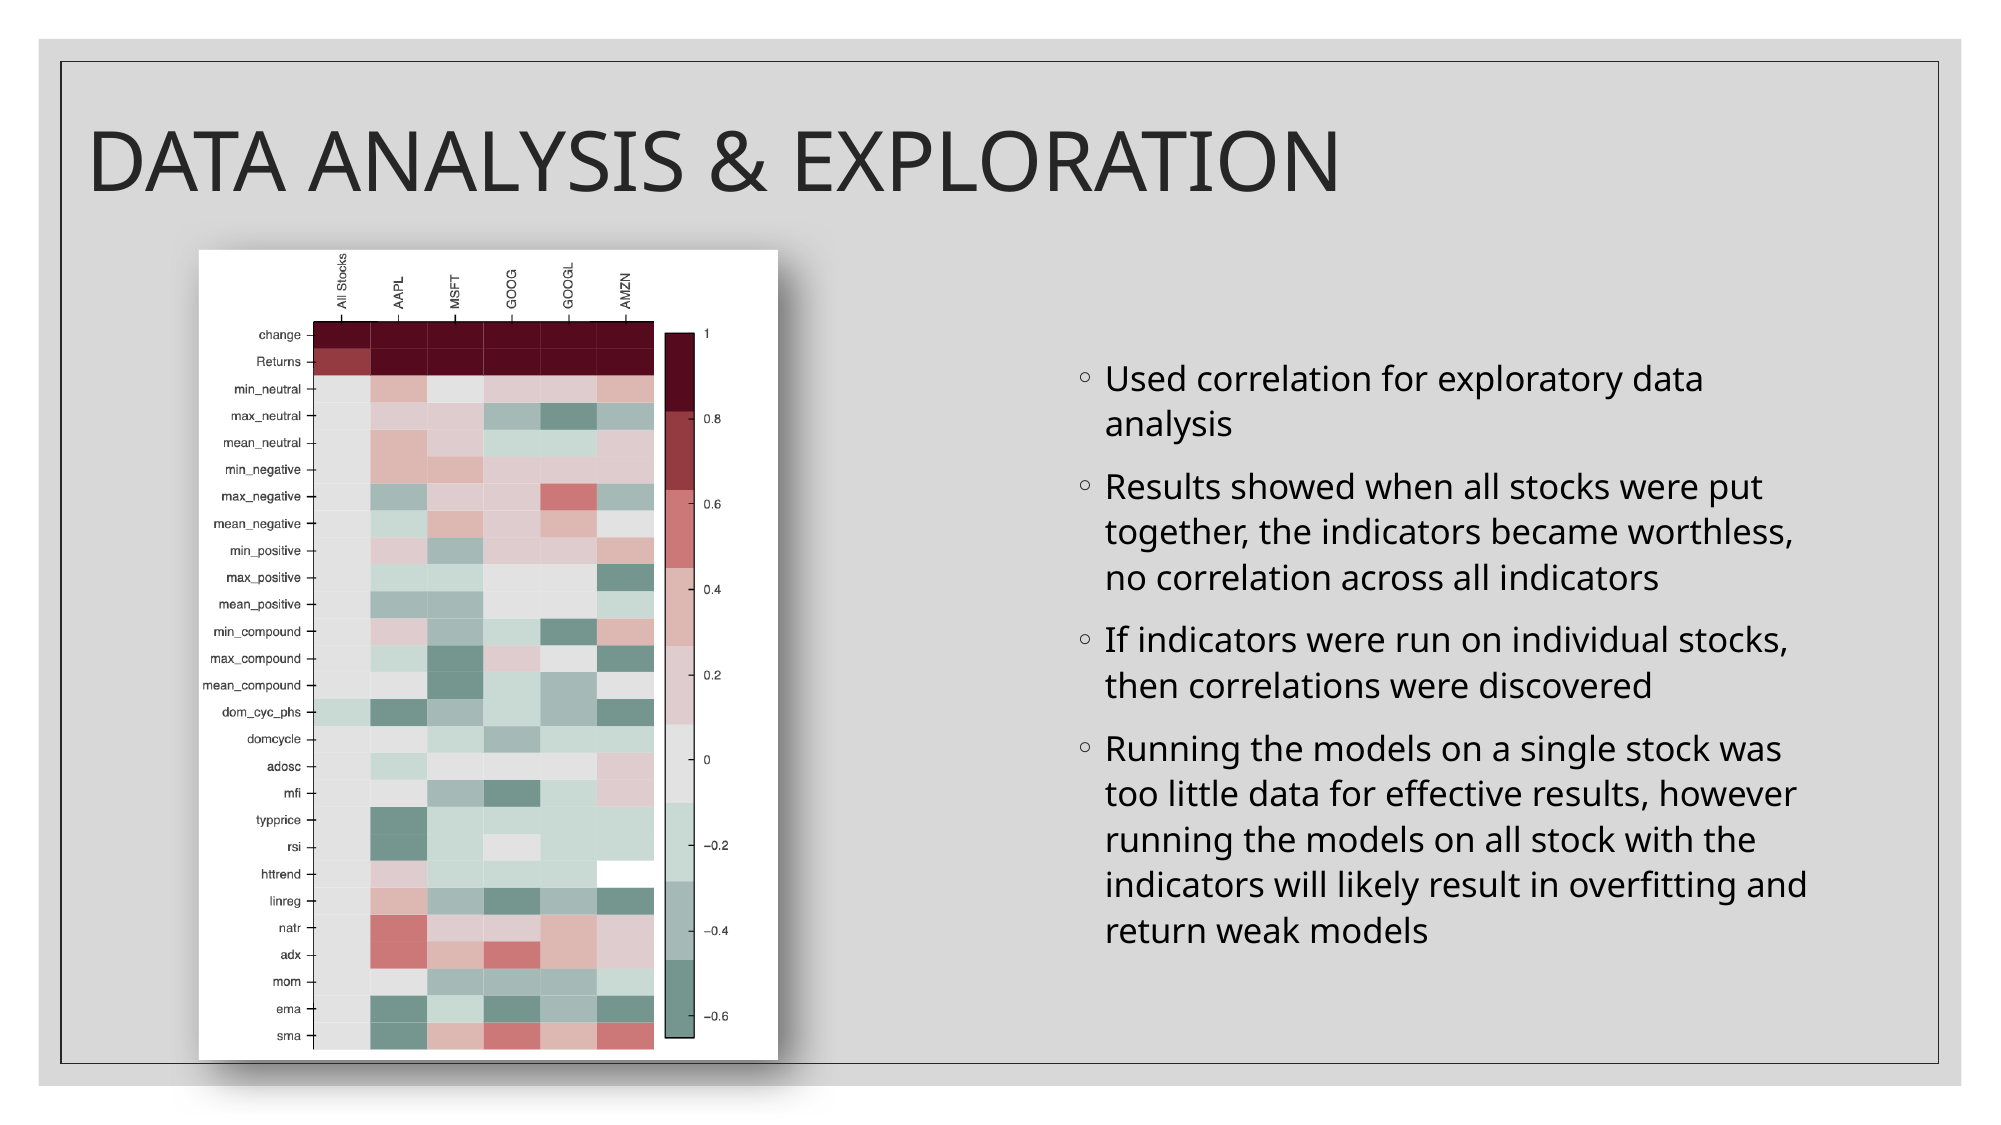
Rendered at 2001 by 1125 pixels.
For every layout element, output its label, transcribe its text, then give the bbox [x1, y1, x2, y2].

title DATA ANALYSIS & EXPLORATION [71, 52, 1825, 278]
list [198, 249, 778, 1060]
list Used correlation for exploratory data analysis Results showed when all stocks were put together, the indicators became worthless, no correlation across all indicators If indicators were run on individual stocks, then correlations were discovered Running the models on a single stock was too little data for effective results, however running the models on all stock with the indicators will likely result in overfitting and return weak models [1059, 345, 1825, 960]
